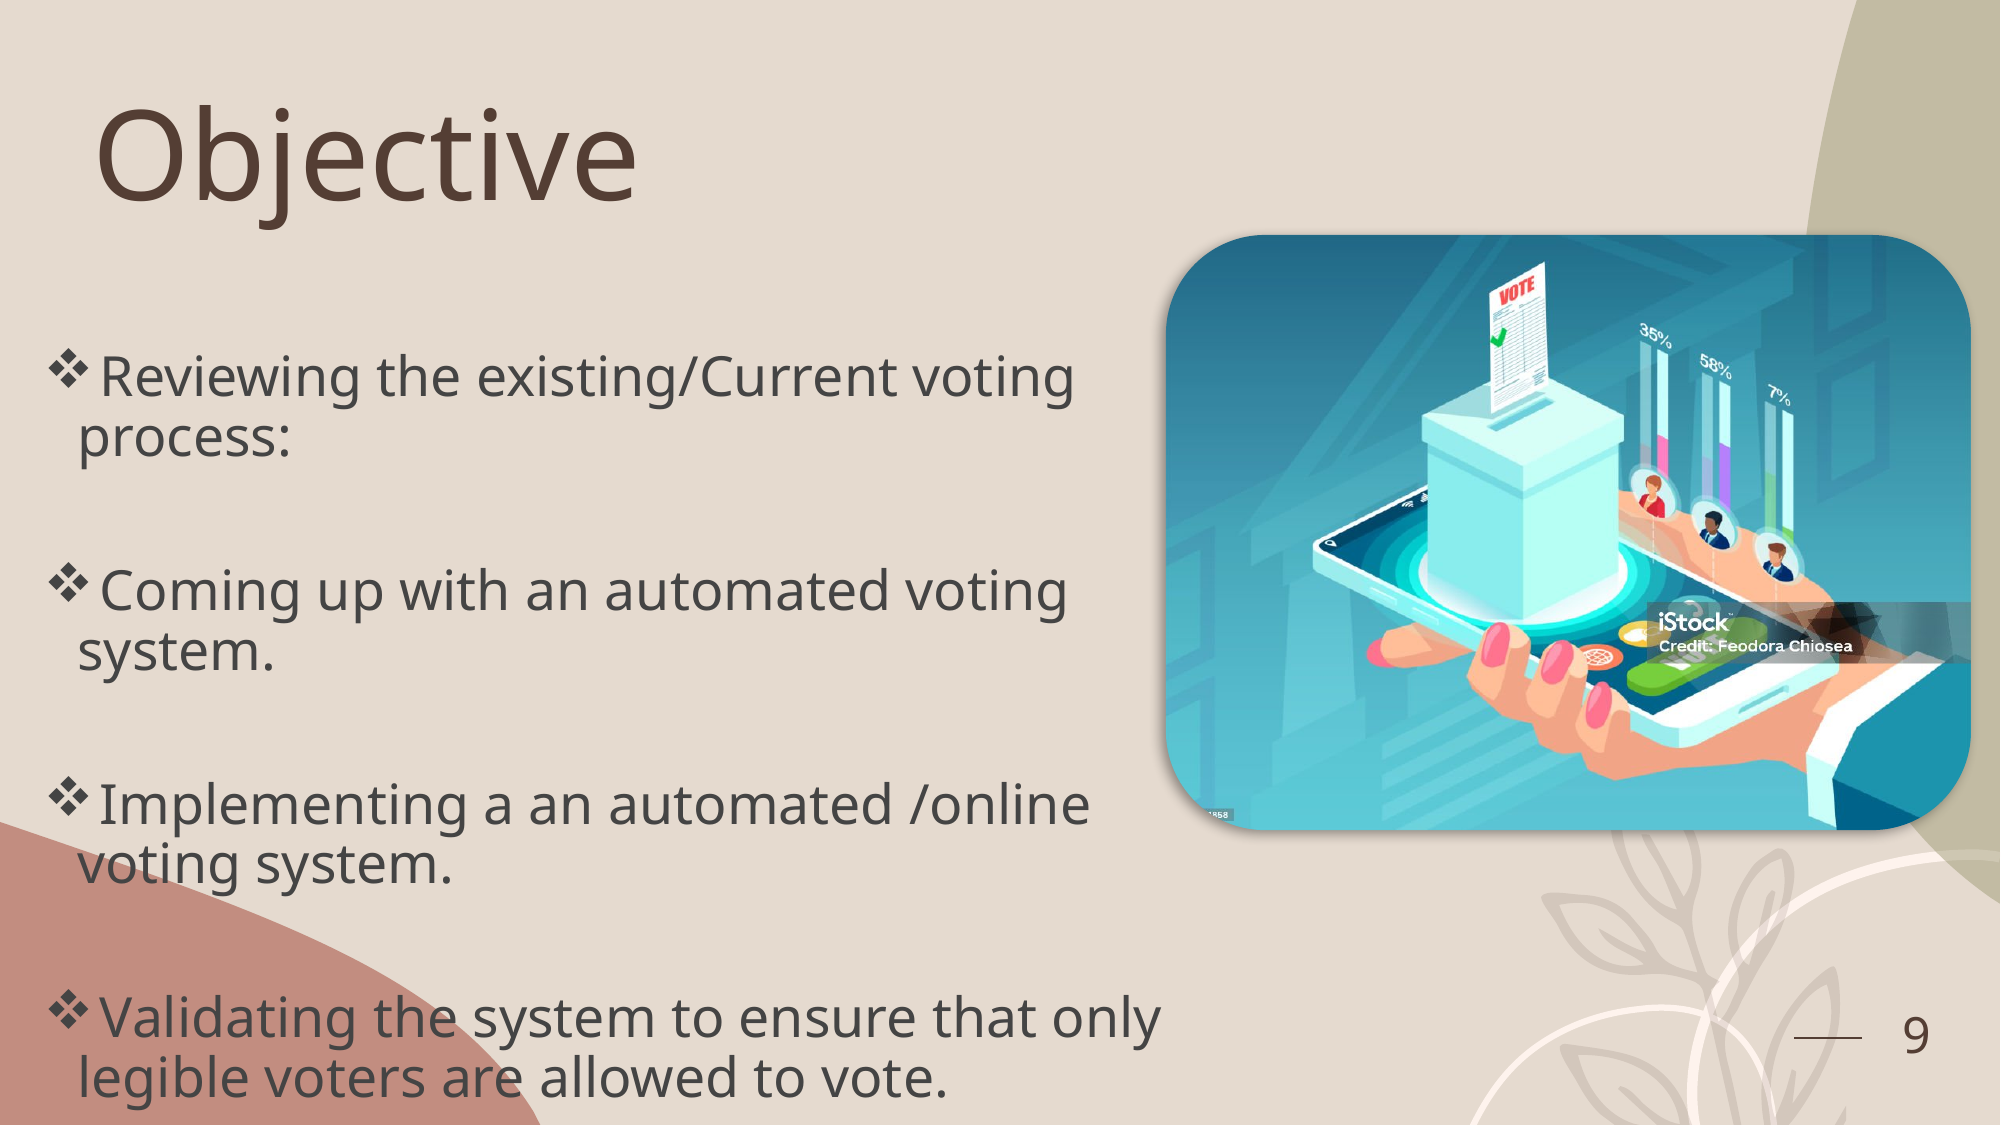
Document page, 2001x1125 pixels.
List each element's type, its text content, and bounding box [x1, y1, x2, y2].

picture [1165, 234, 1971, 831]
title Objective [77, 85, 1314, 235]
slide_number 9 [1862, 964, 1971, 1112]
list Reviewing the existing/Current voting process: Coming up with an automated voting system. Implementing a an automated /online voting system. Validating the system to ensure that only legible voters are allowed to vote. [28, 341, 1189, 1125]
